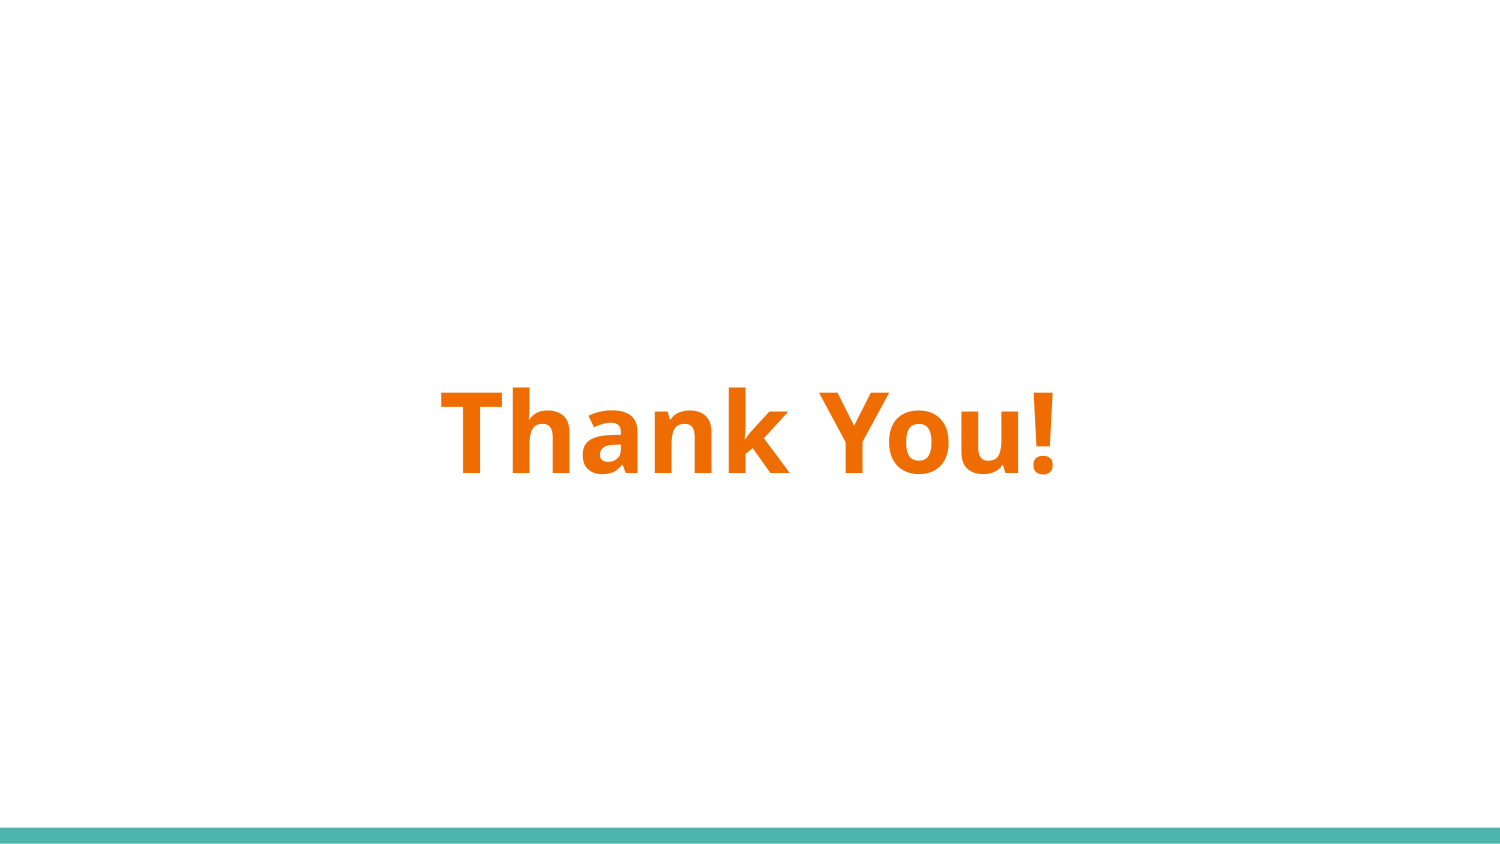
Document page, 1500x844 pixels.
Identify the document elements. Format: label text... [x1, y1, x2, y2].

title Thank You! [134, 346, 1366, 498]
